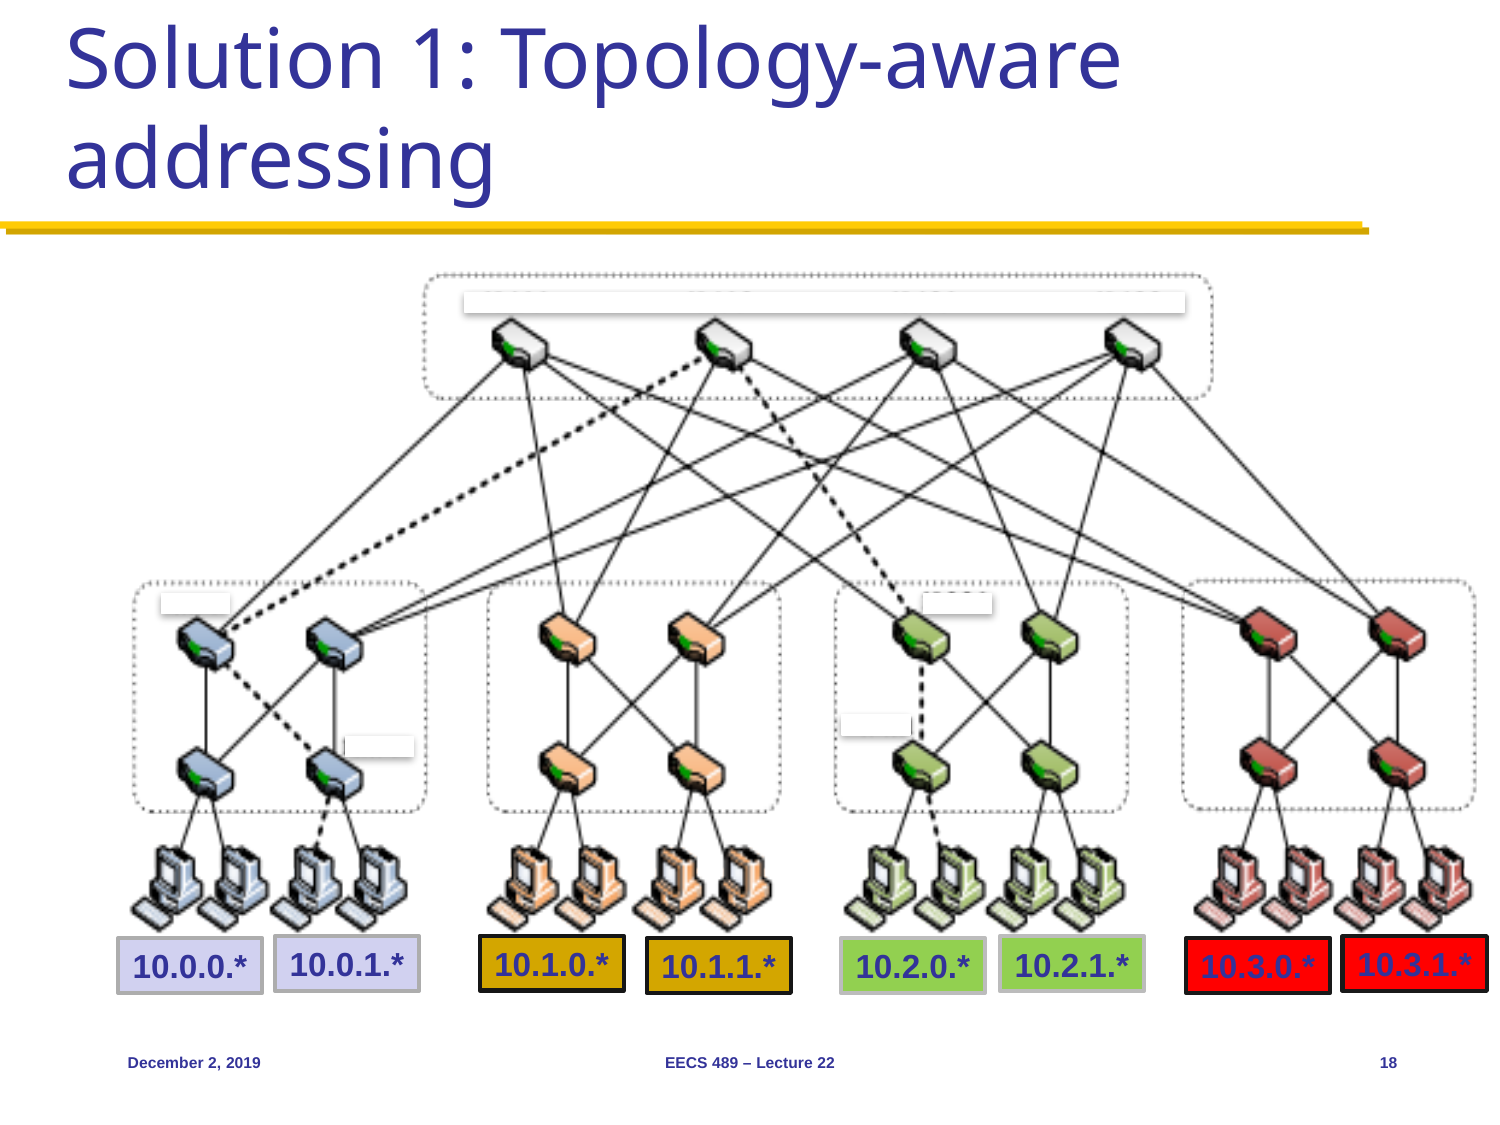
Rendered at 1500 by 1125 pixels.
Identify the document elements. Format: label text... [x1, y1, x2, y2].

text_box 10.3.0.* [1184, 946, 1332, 995]
text_box 10.2.0.* [839, 946, 987, 995]
text_box 10.1.1.* [645, 946, 793, 995]
text_box 10.1.0.* [478, 946, 626, 993]
text_box 10.2.1.* [998, 946, 1146, 993]
title Solution 1: Topology-aware addressing [49, 24, 1451, 213]
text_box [108, 145, 1482, 937]
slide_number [112, 1024, 426, 1101]
text_box 10.0.1.* [273, 946, 421, 993]
text_box 10.0.0.* [116, 946, 264, 995]
text_box 10.3.1.* [1340, 934, 1489, 993]
footer EECS 489 – Lecture 22 [512, 1024, 988, 1101]
slide_number 18 [1312, 1024, 1413, 1101]
